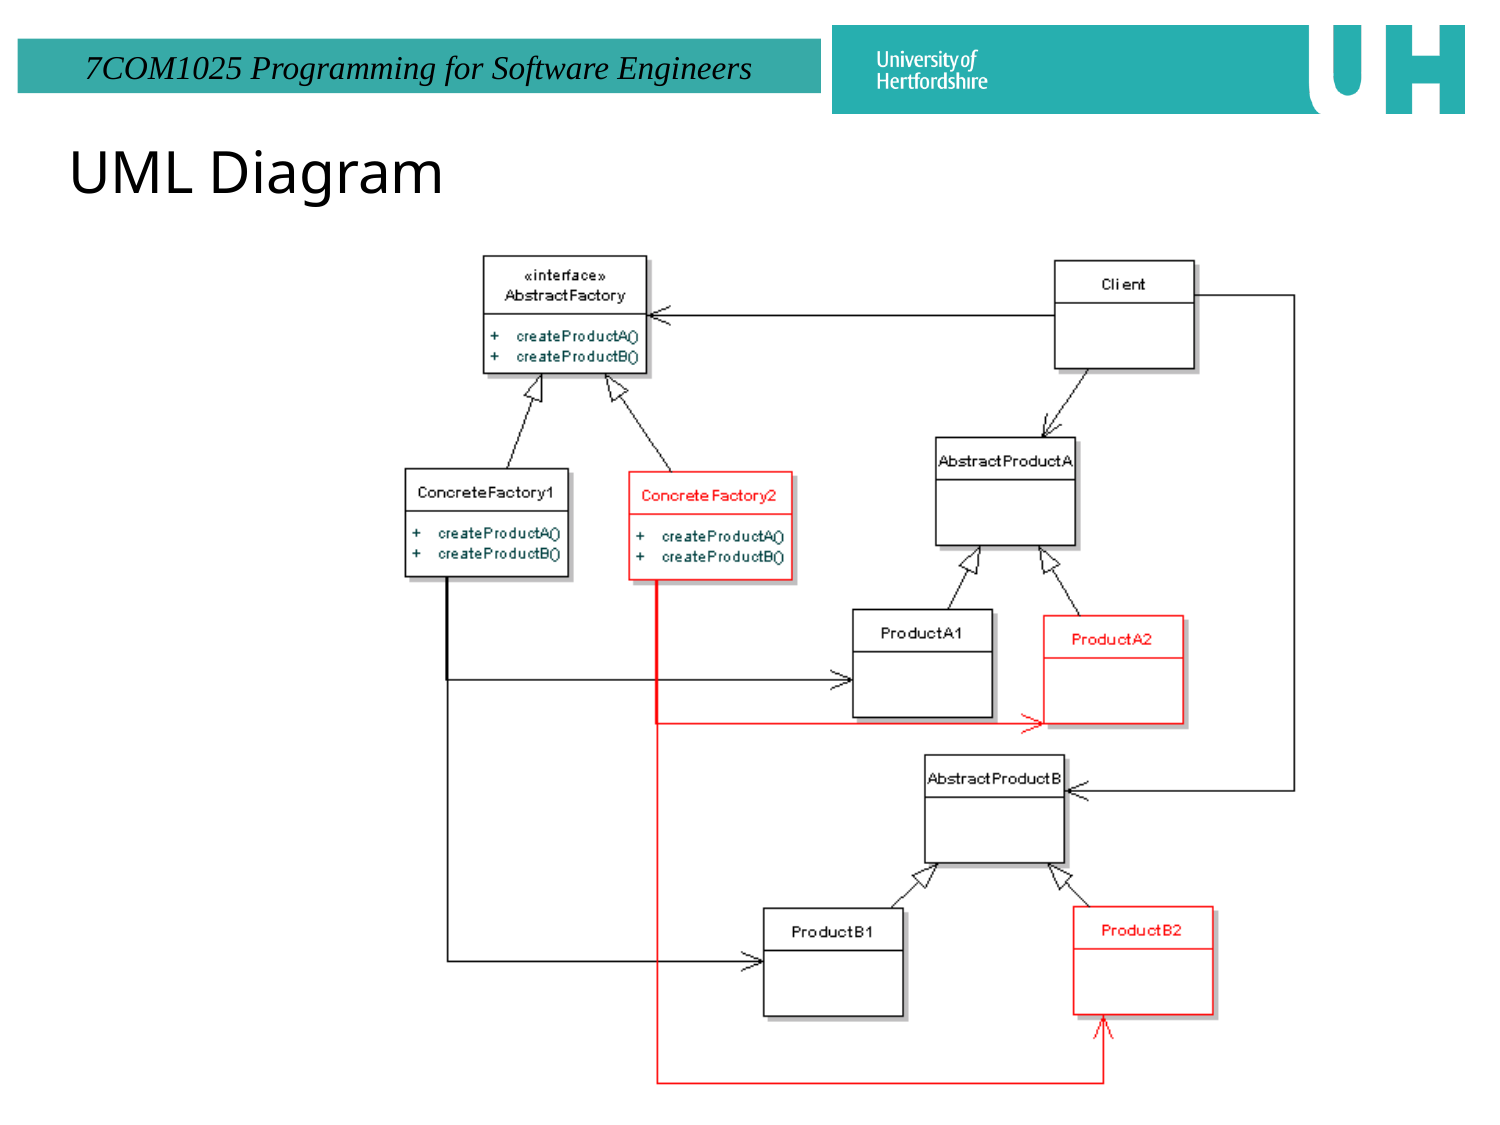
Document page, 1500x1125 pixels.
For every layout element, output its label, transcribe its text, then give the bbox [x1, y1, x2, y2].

picture [832, 25, 1465, 114]
title UML Diagram [53, 66, 1347, 284]
picture [383, 243, 1311, 1097]
